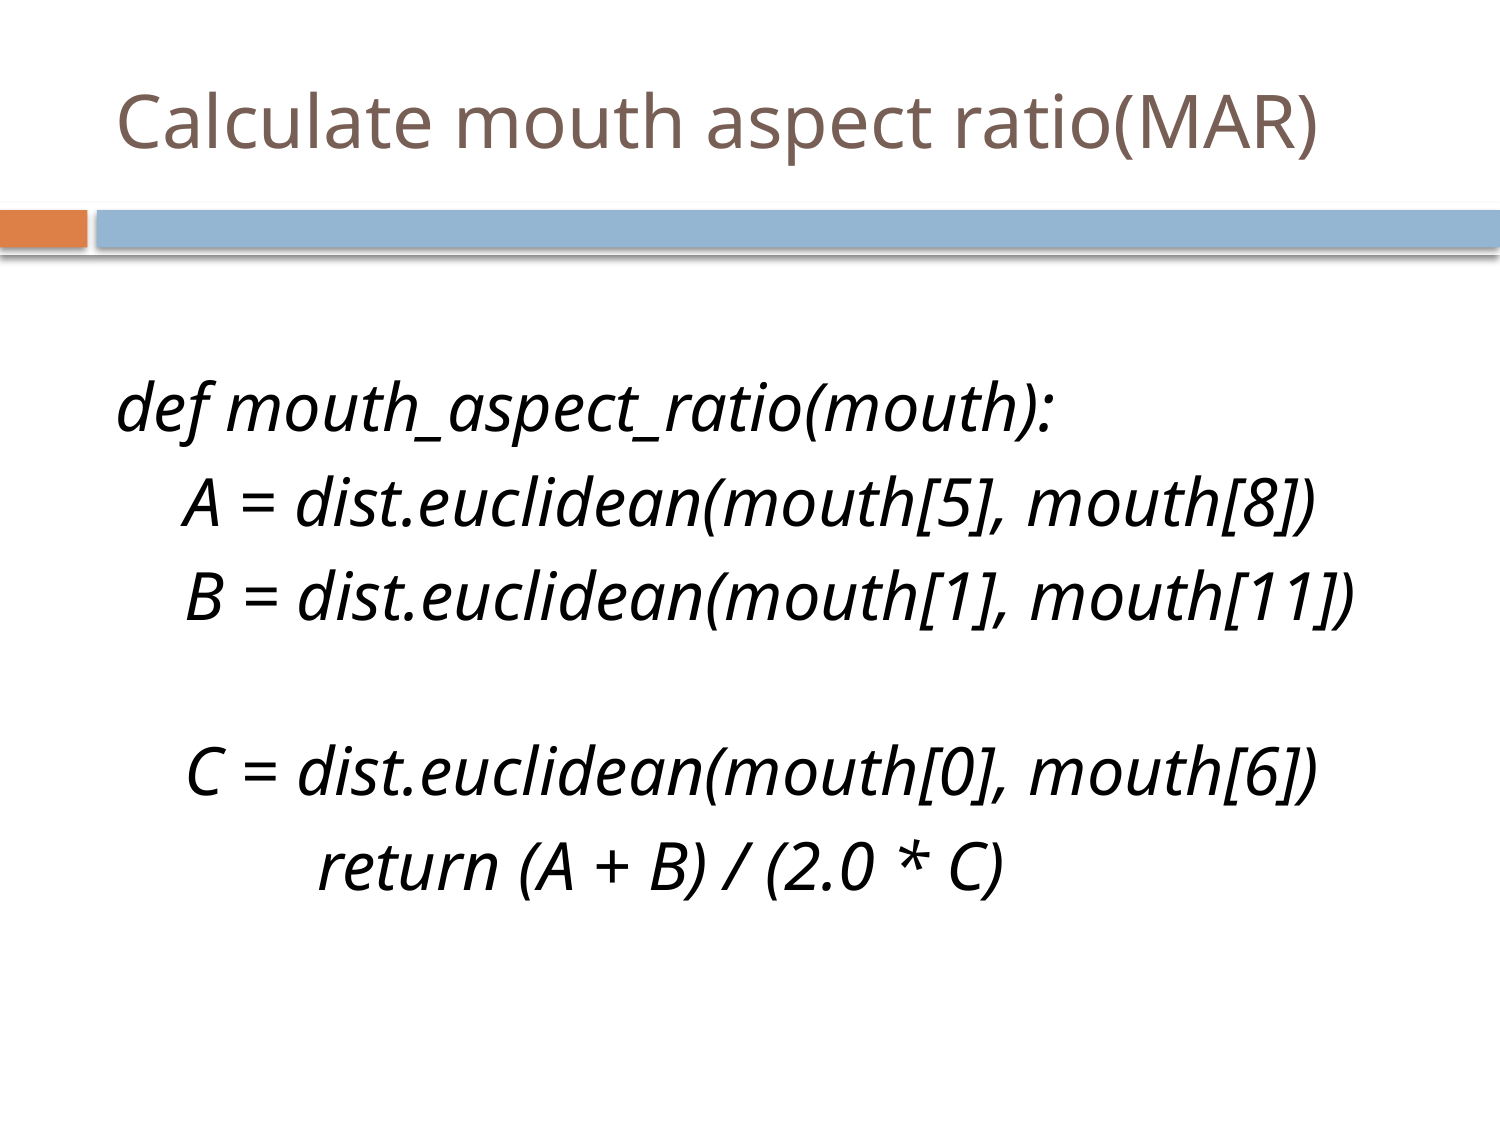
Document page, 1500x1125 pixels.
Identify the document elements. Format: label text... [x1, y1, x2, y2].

title Calculate mouth aspect ratio(MAR) [100, 37, 1438, 200]
list def mouth_aspect_ratio(mouth): A = dist.euclidean(mouth[5], mouth[8]) B = dist.euclidean(mouth[1], mouth[11]) C = dist.euclidean(mouth[0], mouth[6]) return (A + B) / (2.0 * C) [100, 262, 1438, 1000]
